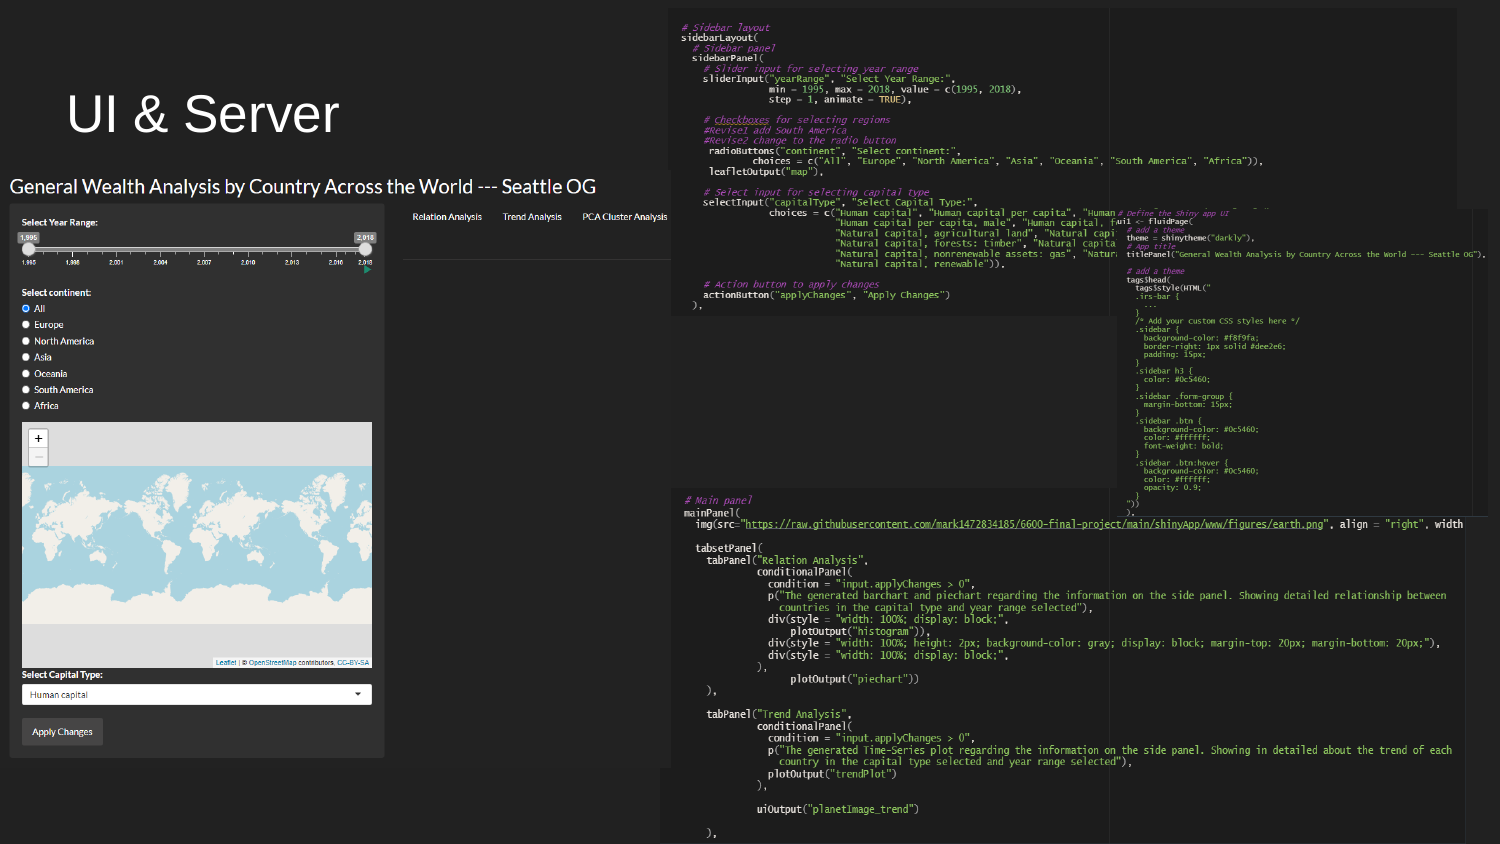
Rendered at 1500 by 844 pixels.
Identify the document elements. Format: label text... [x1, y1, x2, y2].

picture [0, 8, 1488, 844]
title UI & Server [51, 64, 663, 159]
